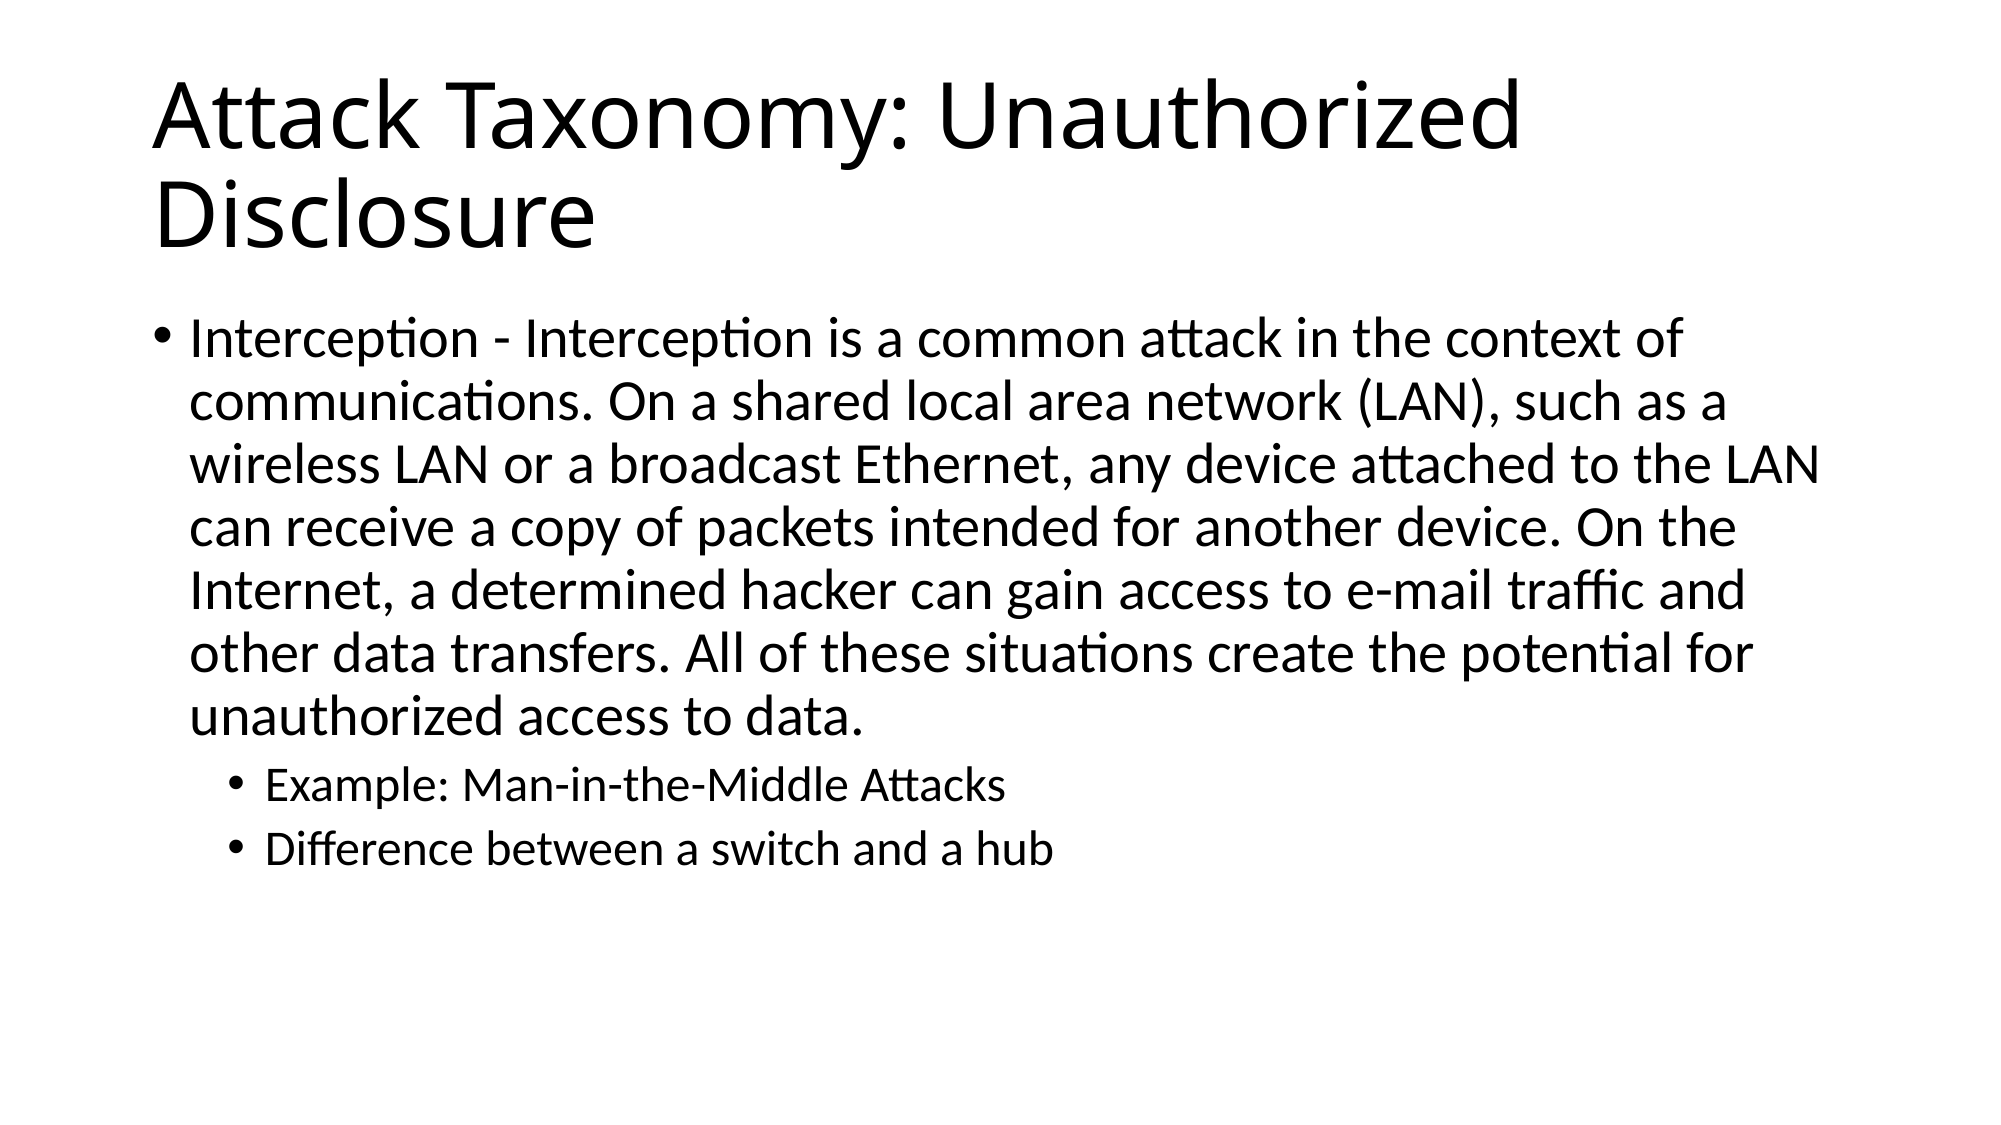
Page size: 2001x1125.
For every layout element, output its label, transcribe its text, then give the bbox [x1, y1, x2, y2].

list Interception - Interception is a common attack in the context of communications. On a shared local area network (LAN), such as a wireless LAN or a broadcast Ethernet, any device attached to the LAN can receive a copy of packets intended for another device. On the Internet, a determined hacker can gain access to e-mail traffic and other data transfers. All of these situations create the potential for unauthorized access to data. Example: Man-in-the-Middle Attacks Difference between a switch and a hub [137, 299, 1863, 1014]
title Attack Taxonomy: Unauthorized Disclosure [137, 59, 1863, 278]
